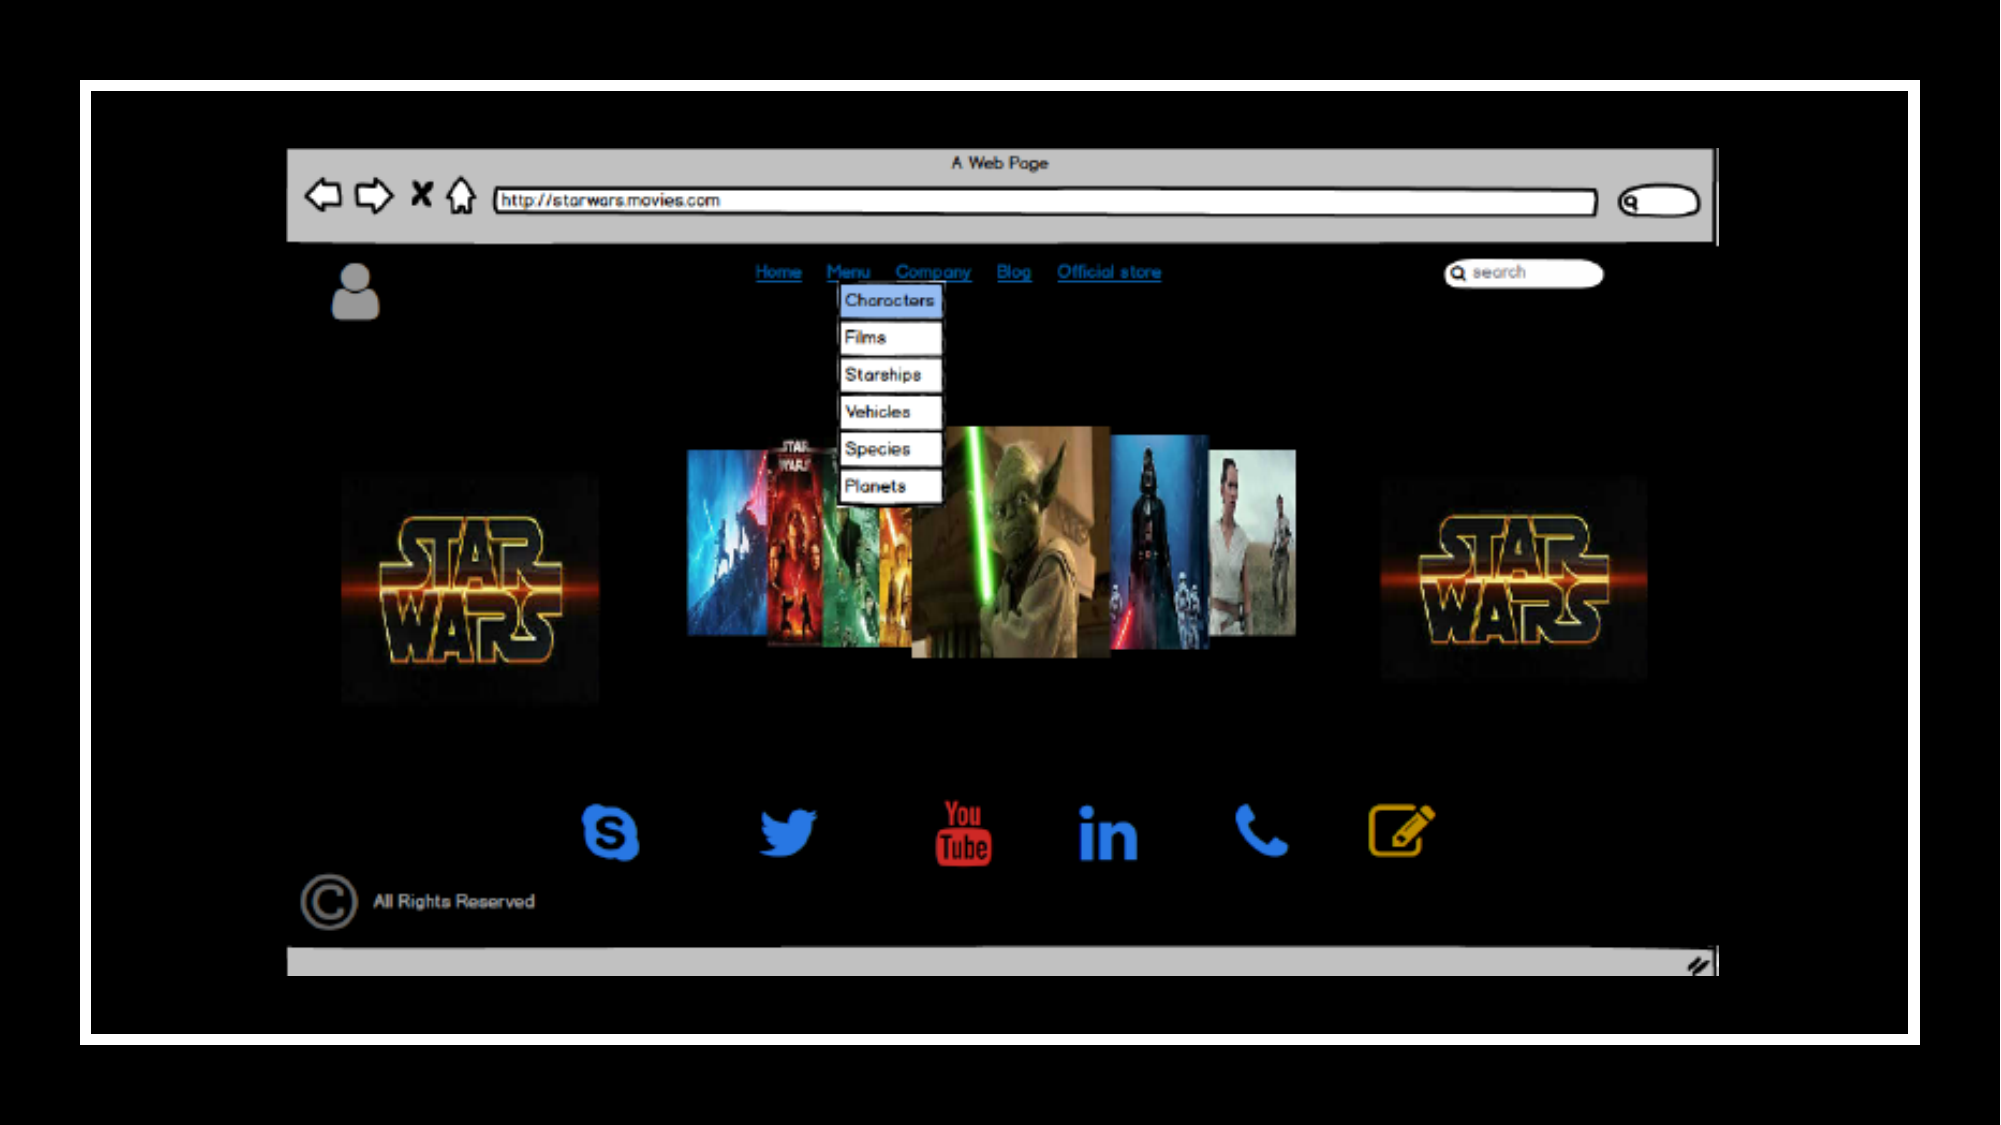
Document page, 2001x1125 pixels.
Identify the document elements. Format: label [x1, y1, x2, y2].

text_box [84, 84, 1916, 1041]
text_box [0, 0, 2000, 1125]
picture [286, 148, 1719, 976]
